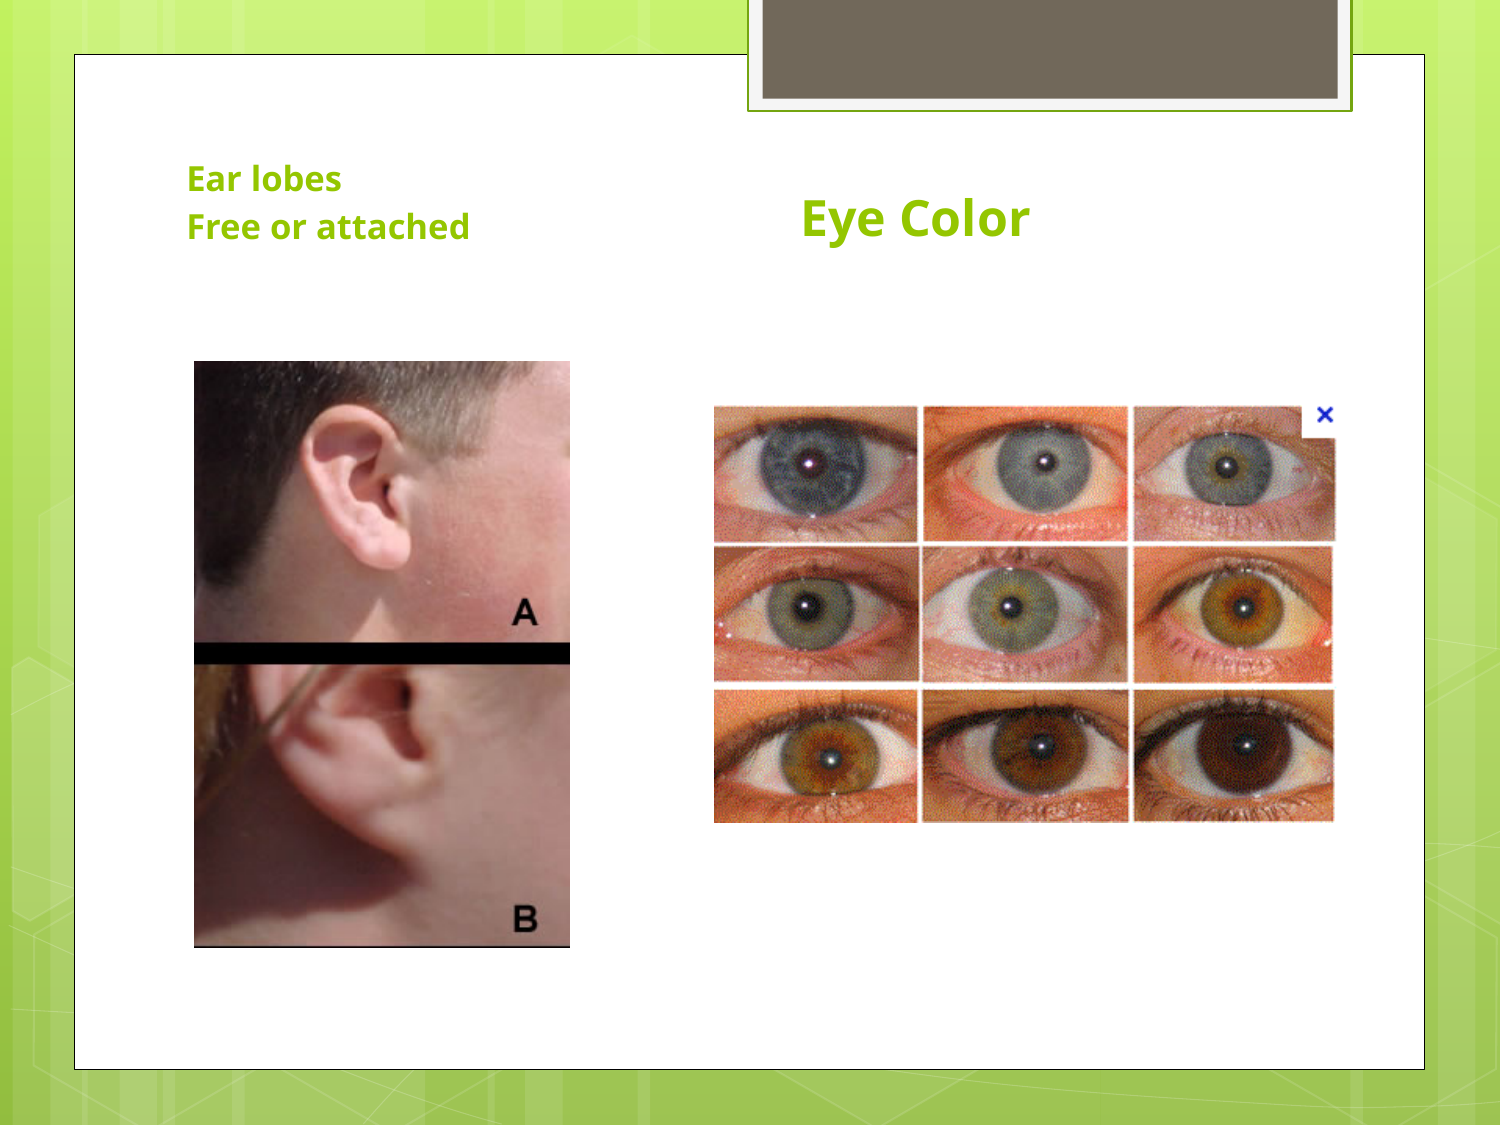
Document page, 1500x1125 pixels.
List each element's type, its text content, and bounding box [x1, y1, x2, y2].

list Eye Color [785, 149, 1287, 254]
list Ear lobes Free or attached [171, 149, 673, 254]
picture [714, 403, 1339, 824]
picture [194, 361, 570, 948]
